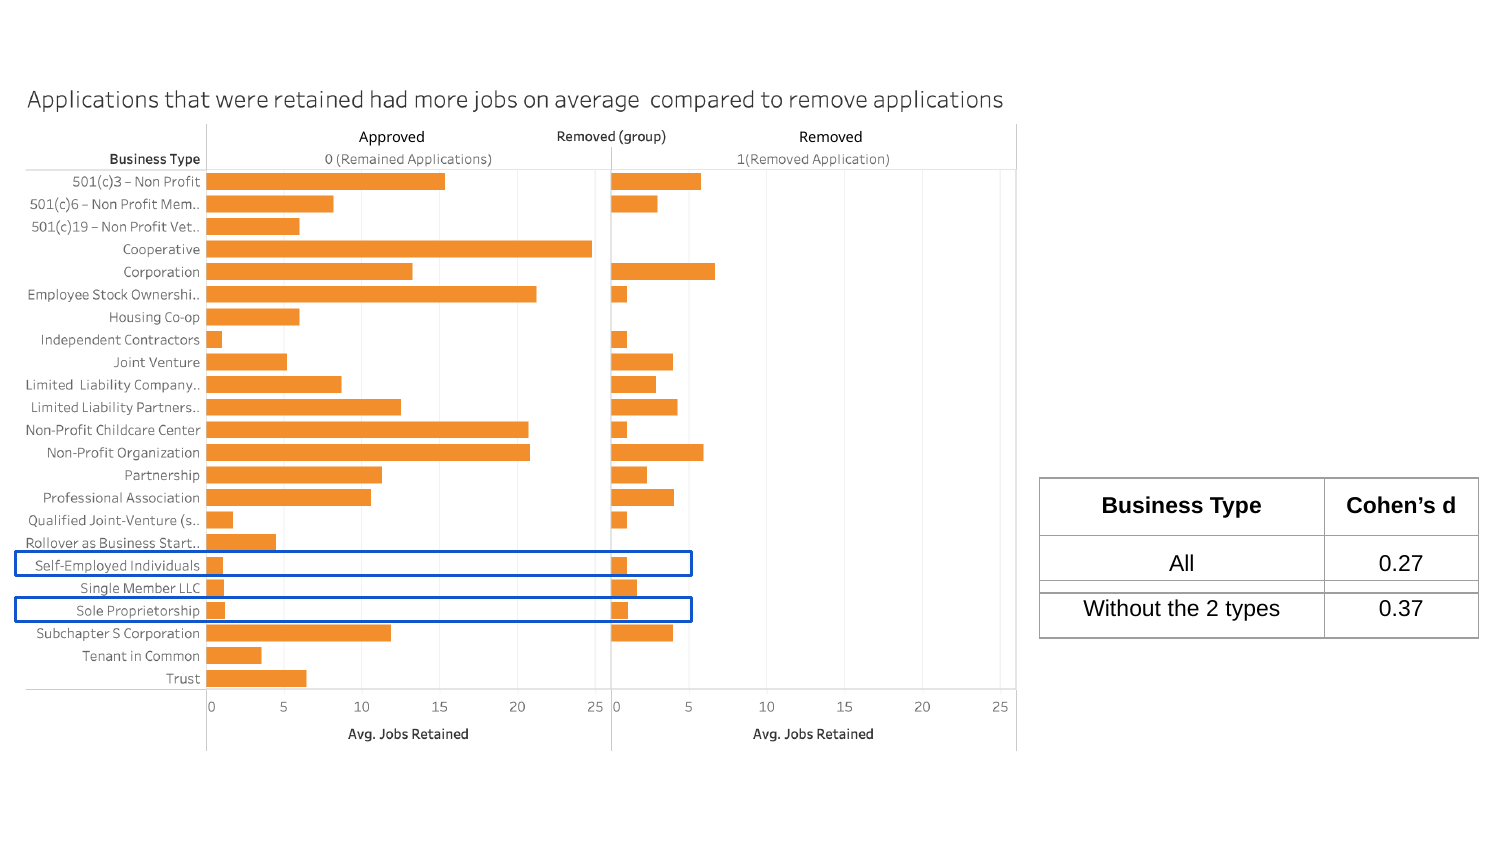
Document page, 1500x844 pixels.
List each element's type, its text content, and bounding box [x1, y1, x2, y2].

picture [23, 72, 1018, 752]
table_header 0.37 [1325, 581, 1478, 637]
table_header Without the 2 types [1040, 581, 1324, 637]
table_header Business Type [1040, 479, 1324, 535]
table_cell All [1040, 536, 1324, 580]
table_cell 0.27 [1325, 536, 1478, 580]
table_header Cohen’s d [1325, 479, 1478, 535]
